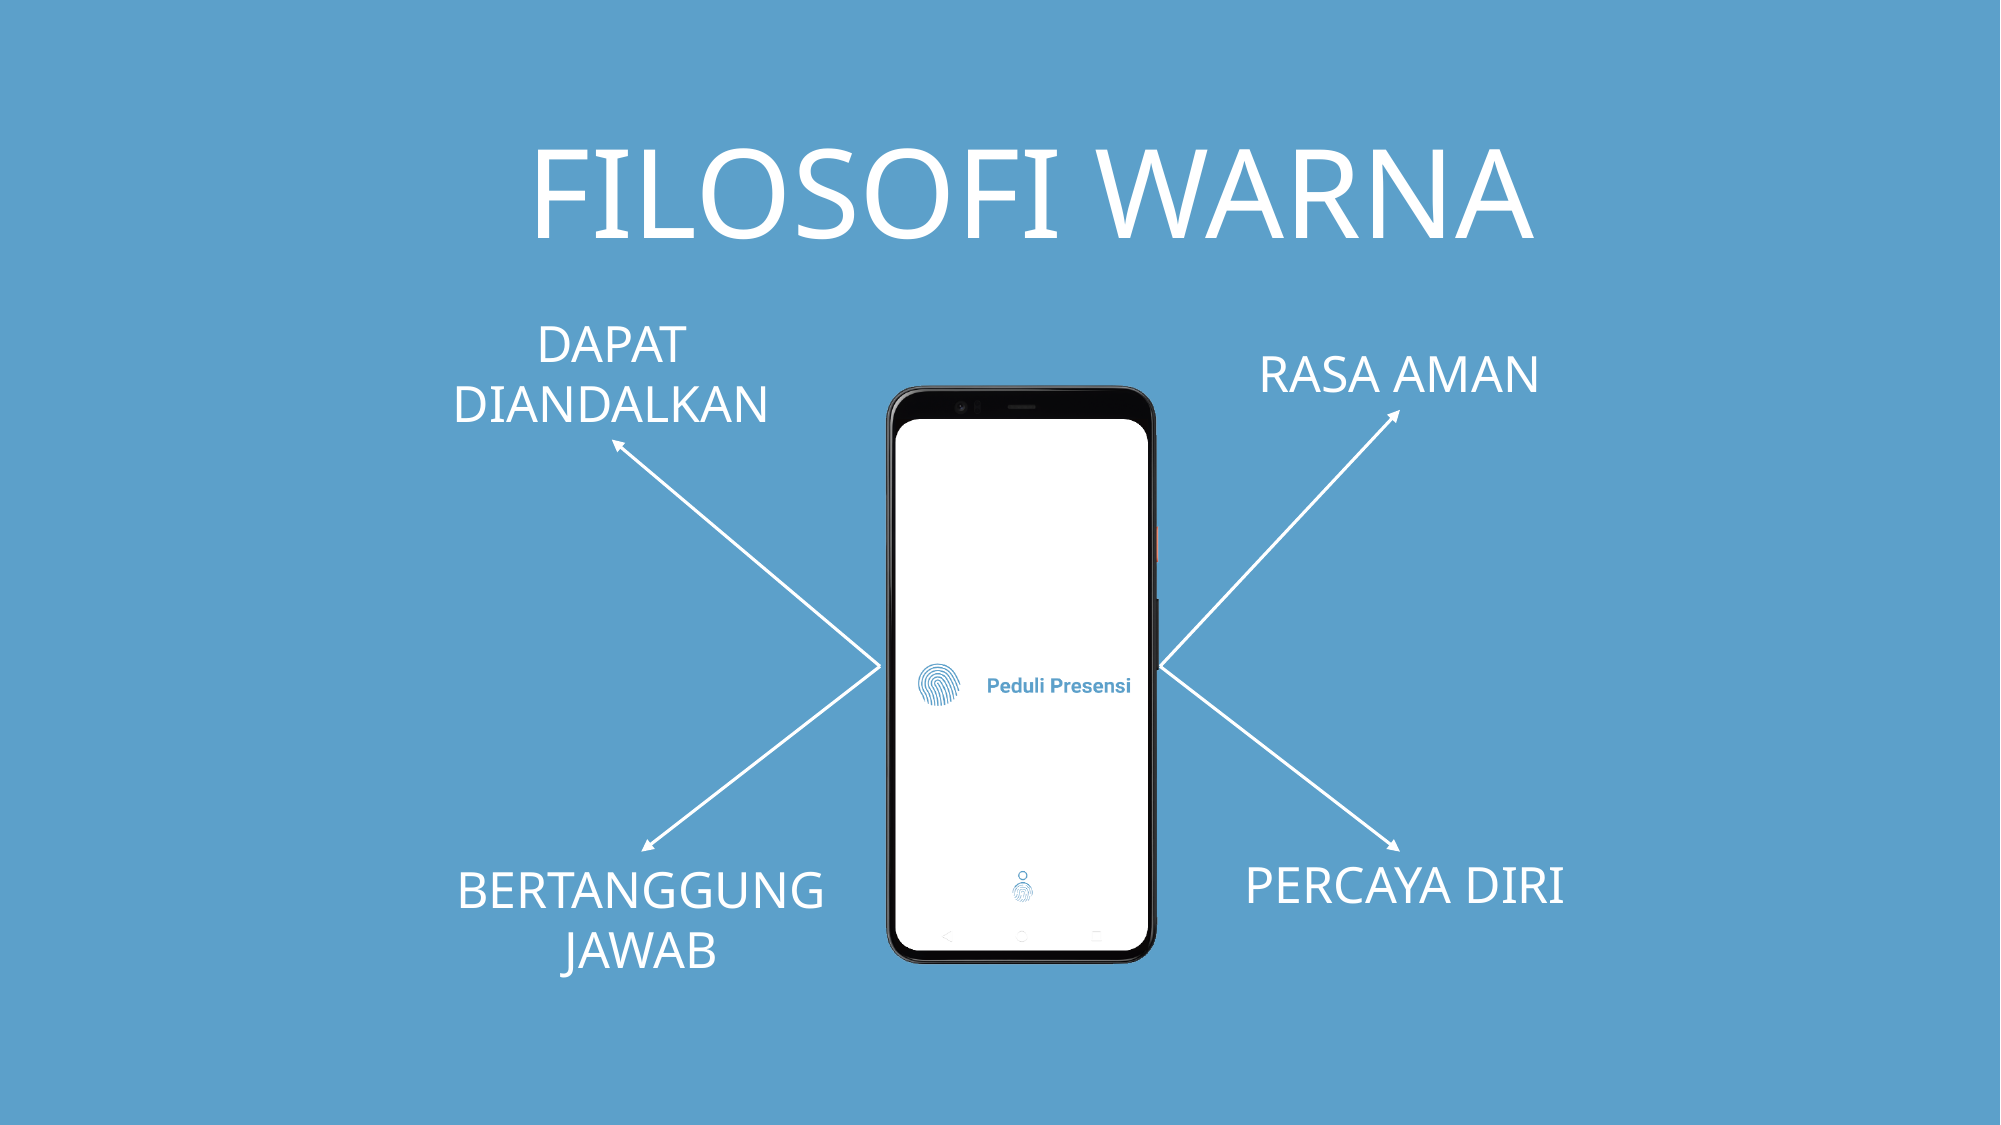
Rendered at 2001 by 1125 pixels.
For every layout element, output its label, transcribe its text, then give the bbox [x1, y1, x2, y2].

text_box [641, 666, 871, 852]
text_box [611, 441, 871, 667]
text_box PERCAYA DIRI [1177, 846, 1634, 922]
text_box BERTANGGUNG JAWAB [413, 851, 870, 987]
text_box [1161, 666, 1400, 852]
text_box DAPAT DIANDALKAN [383, 304, 840, 440]
text_box RASA AMAN [1171, 335, 1628, 410]
picture [871, 372, 1161, 973]
title FILOSOFI WARNA [398, 122, 1664, 273]
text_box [1161, 410, 1400, 666]
